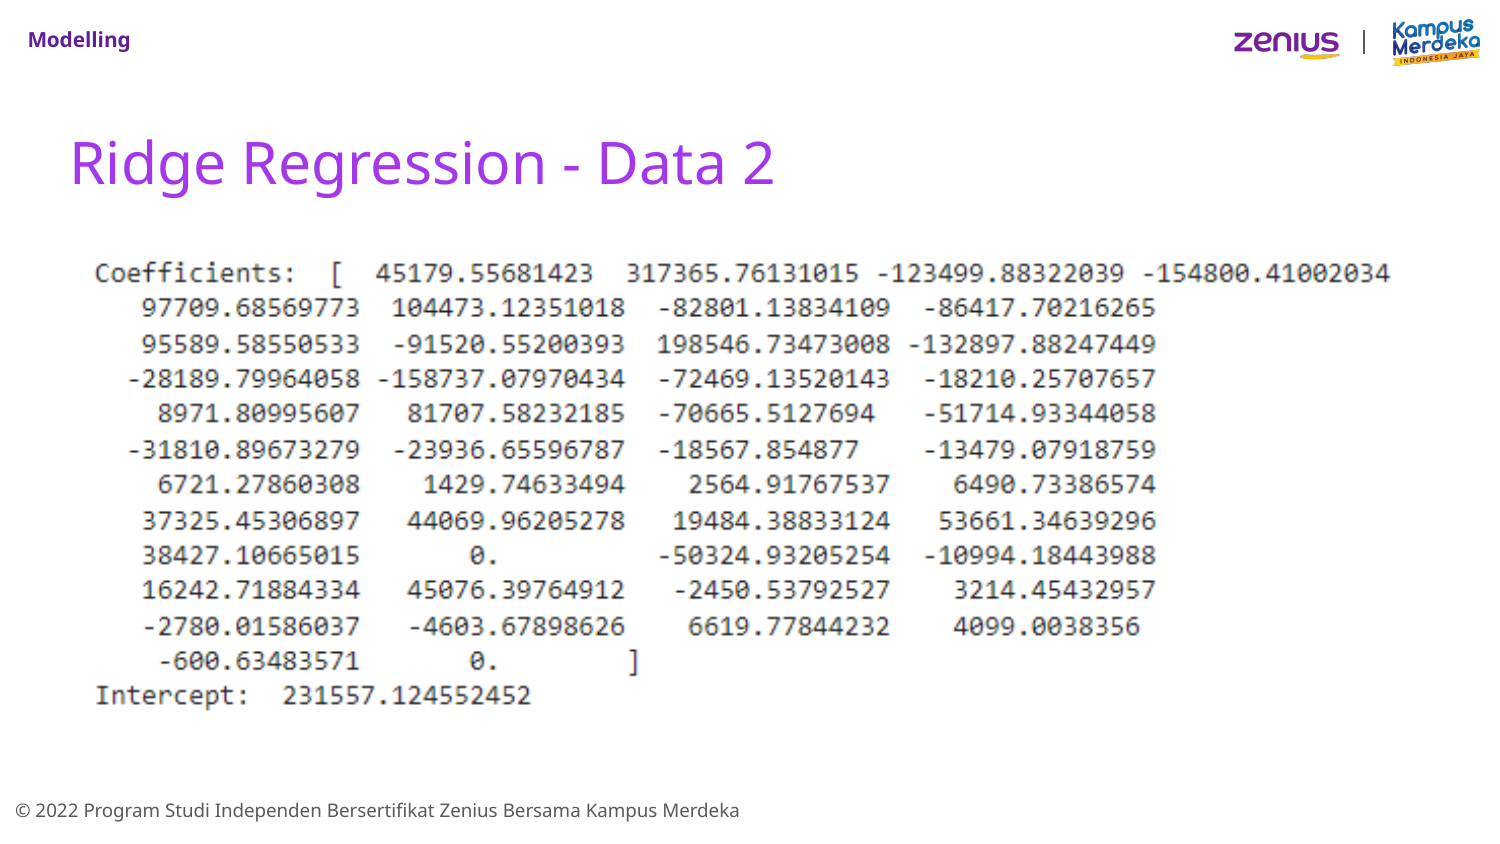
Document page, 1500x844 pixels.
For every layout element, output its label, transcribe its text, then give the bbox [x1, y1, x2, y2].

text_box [1230, 15, 1480, 69]
title Ridge Regression - Data 2 [54, 93, 1446, 229]
text_box © 2022 Program Studi Independen Bersertifikat Zenius Bersama Kampus Merdeka [0, 787, 1468, 833]
text_box Modelling [12, 14, 1011, 65]
picture [81, 244, 1401, 721]
